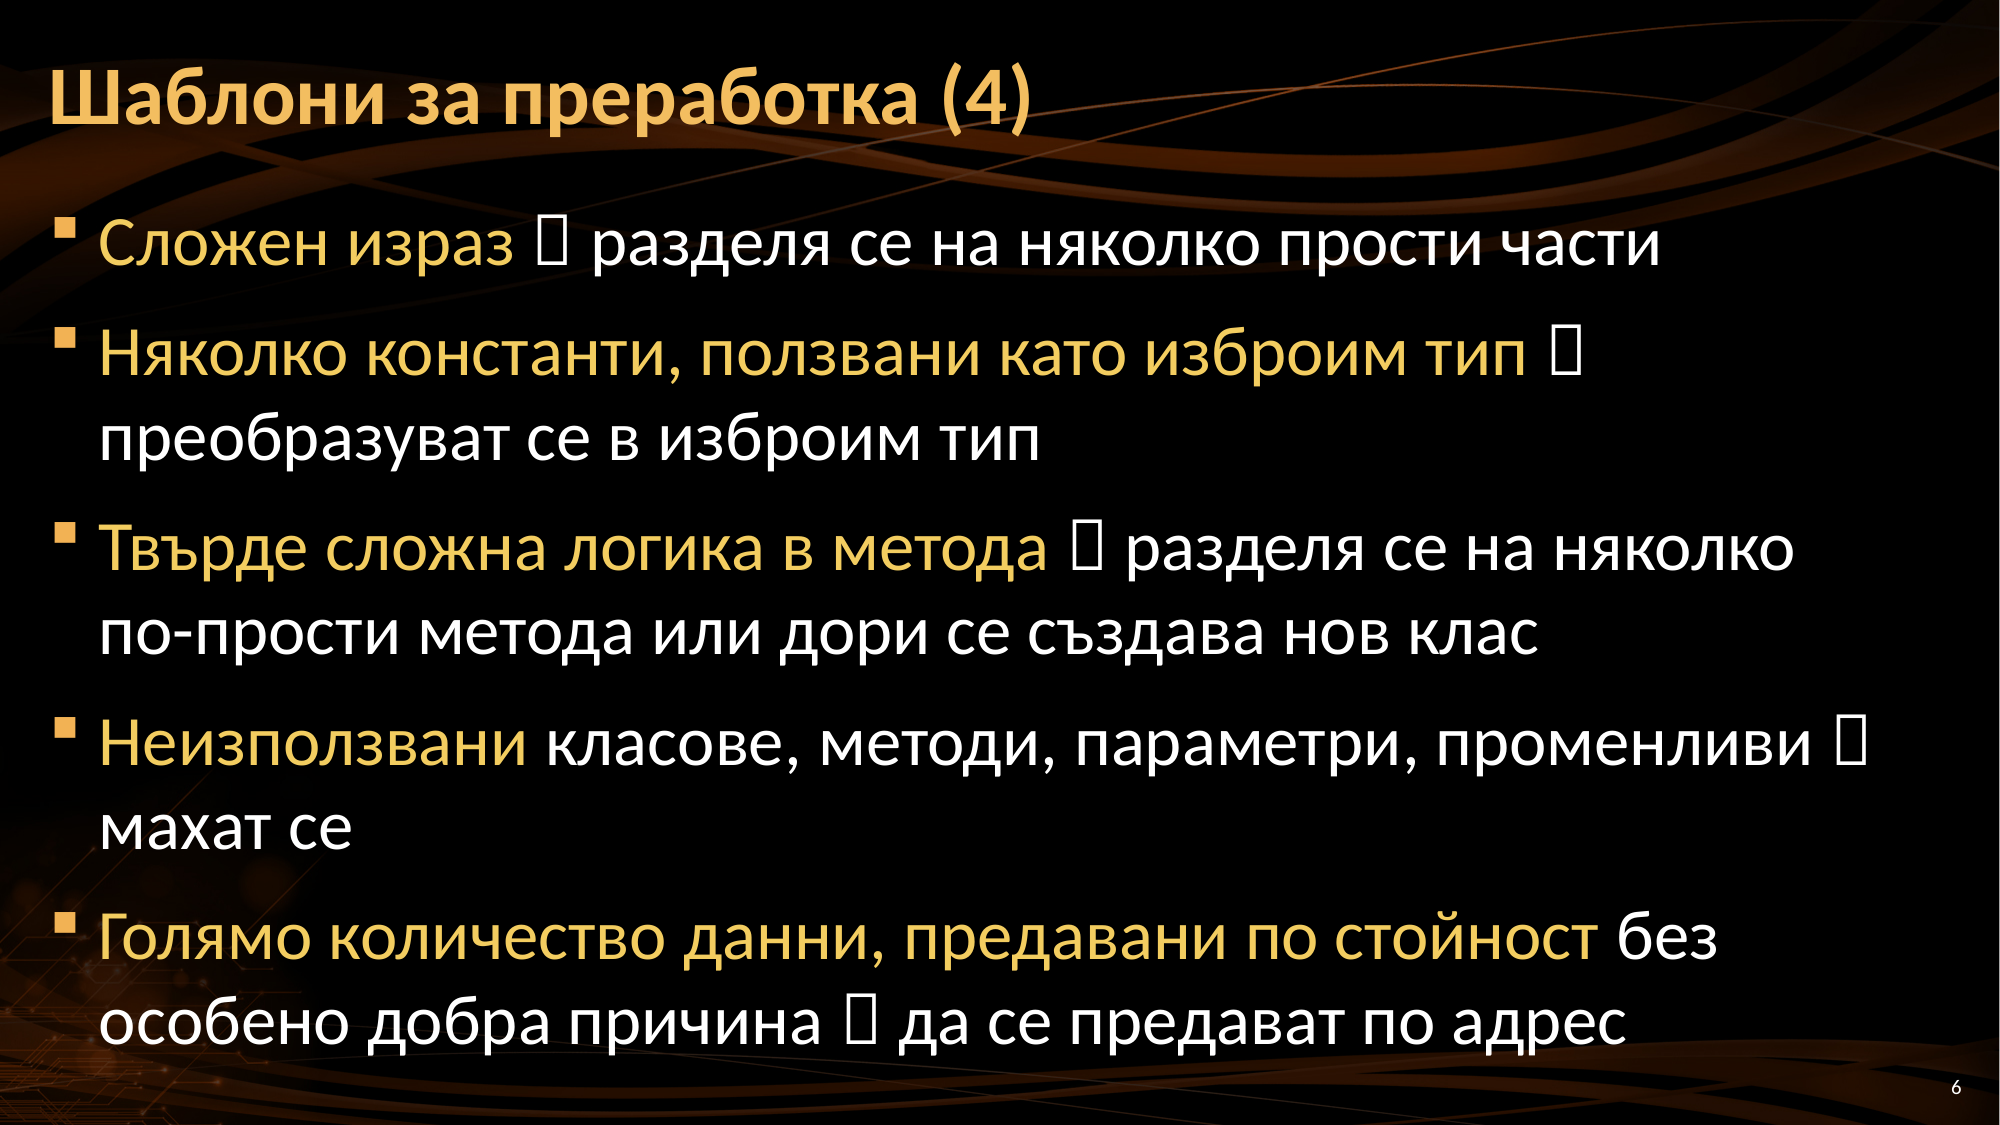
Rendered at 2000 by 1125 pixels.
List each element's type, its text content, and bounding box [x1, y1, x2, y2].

list Сложен израз  разделя се на няколко прости части Няколко константи, ползвани като изброим тип  преобразуват се в изброим тип Твърде сложна логика в метода  разделя се на няколко по-прости метода или дори се създава нов клас Неизползвани класове, методи, параметри, променливи  махат се Голямо количество данни, предавани по стойност без особено добра причина  да се предават по адрес [31, 188, 1968, 1103]
picture [0, 0, 2000, 1125]
title Шаблони за преработка (4) [30, 6, 1602, 189]
